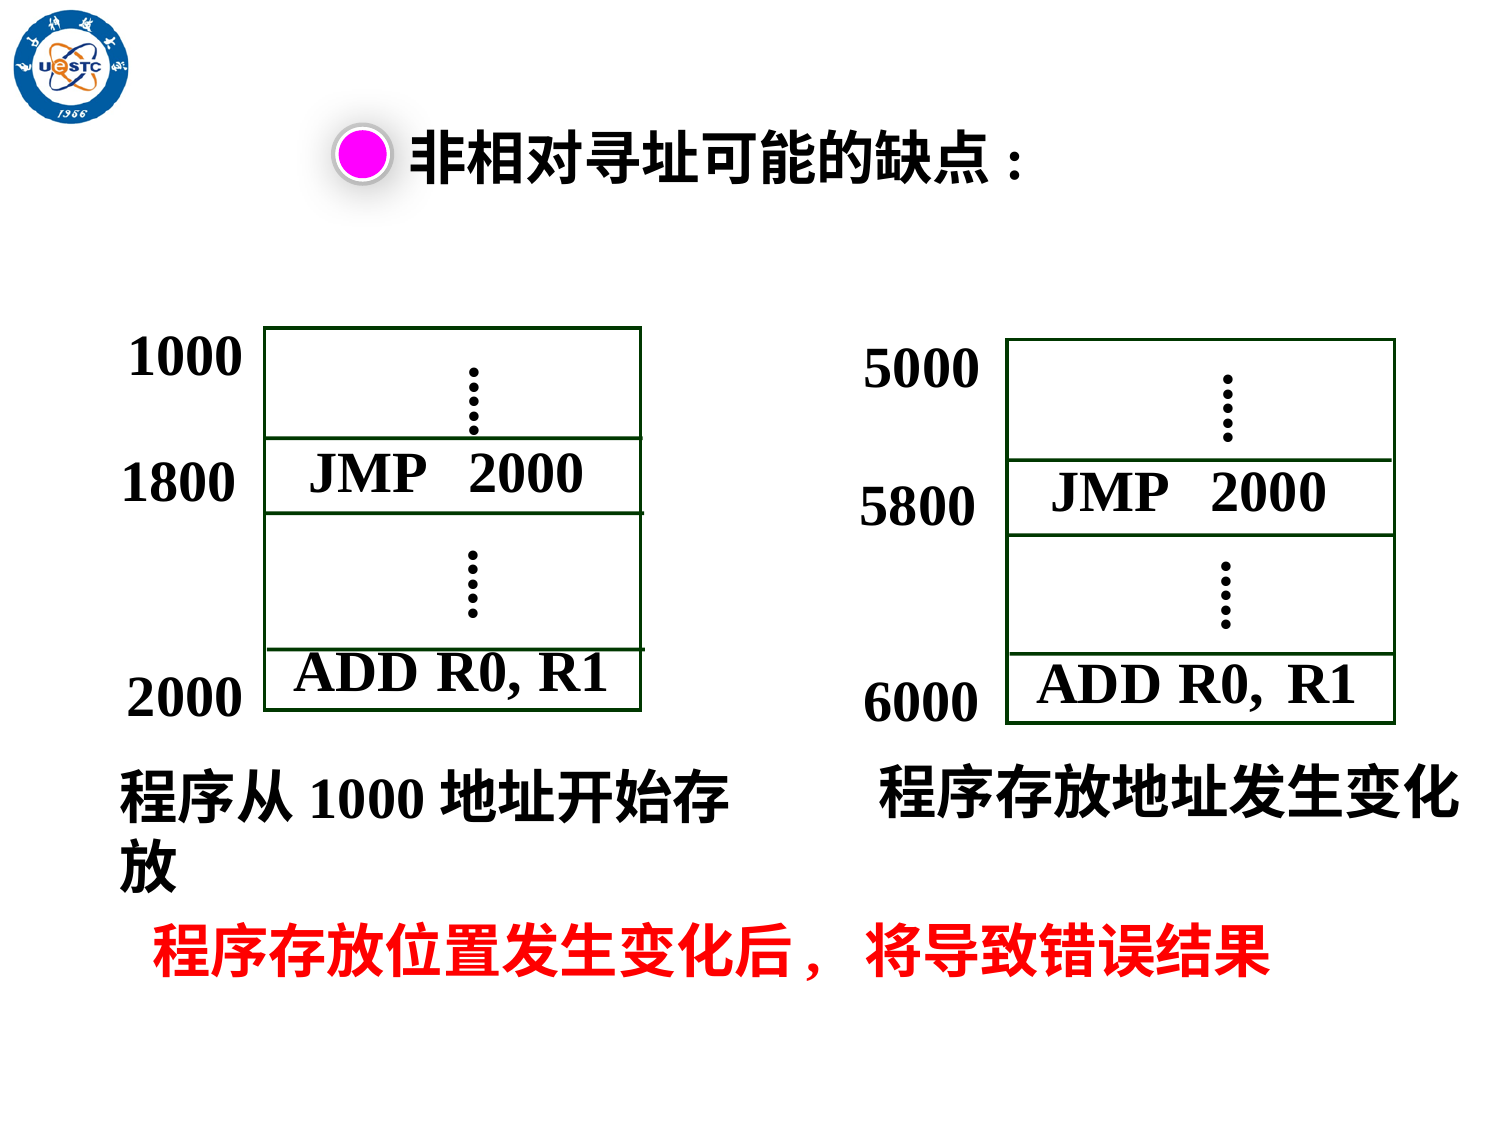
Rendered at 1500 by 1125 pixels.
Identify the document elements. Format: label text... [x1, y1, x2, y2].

picture [6, 8, 136, 126]
text_box 非相对寻址可能的缺点: [397, 113, 1176, 199]
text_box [104, 309, 798, 839]
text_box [332, 124, 393, 184]
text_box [844, 321, 1500, 833]
text_box 程序存放位置发生变化后, 将导致错误结果 [137, 906, 1459, 992]
